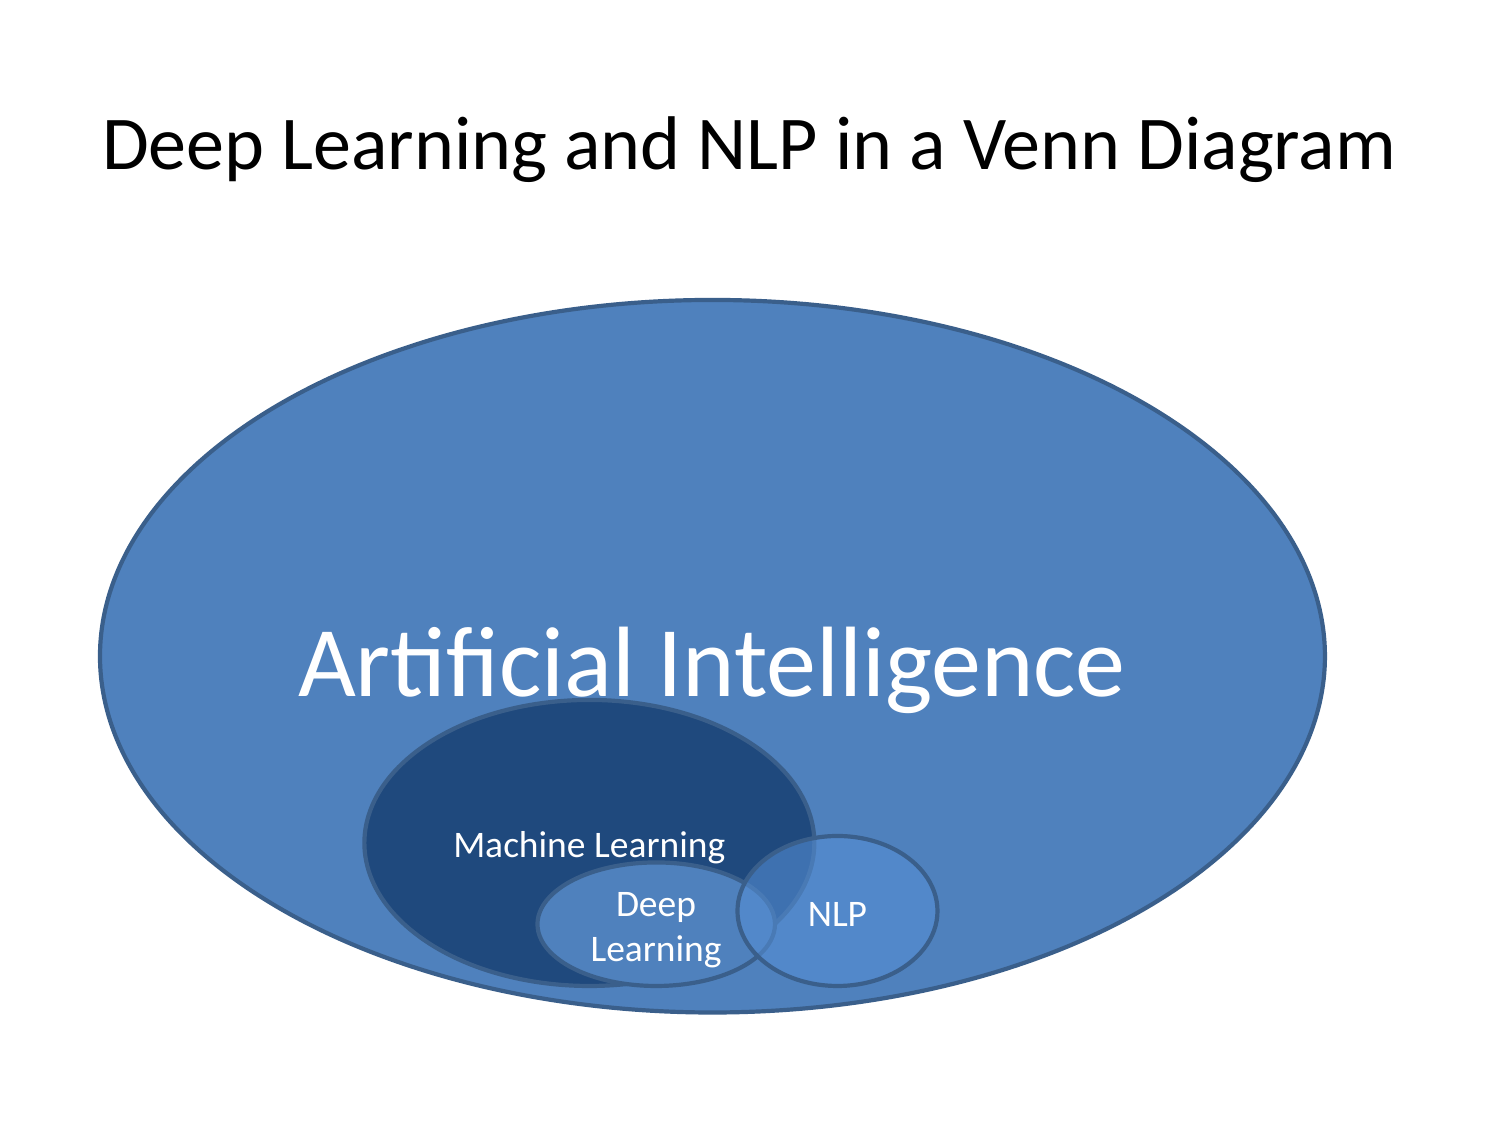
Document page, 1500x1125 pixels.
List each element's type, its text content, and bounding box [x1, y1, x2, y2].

text_box Machine Learning [362, 697, 817, 989]
text_box Deep Learning [535, 860, 757, 989]
title Deep Learning and NLP in a Venn Diagram [75, 45, 1425, 233]
text_box Artificial Intelligence [97, 297, 1328, 1015]
text_box NLP [735, 833, 940, 989]
